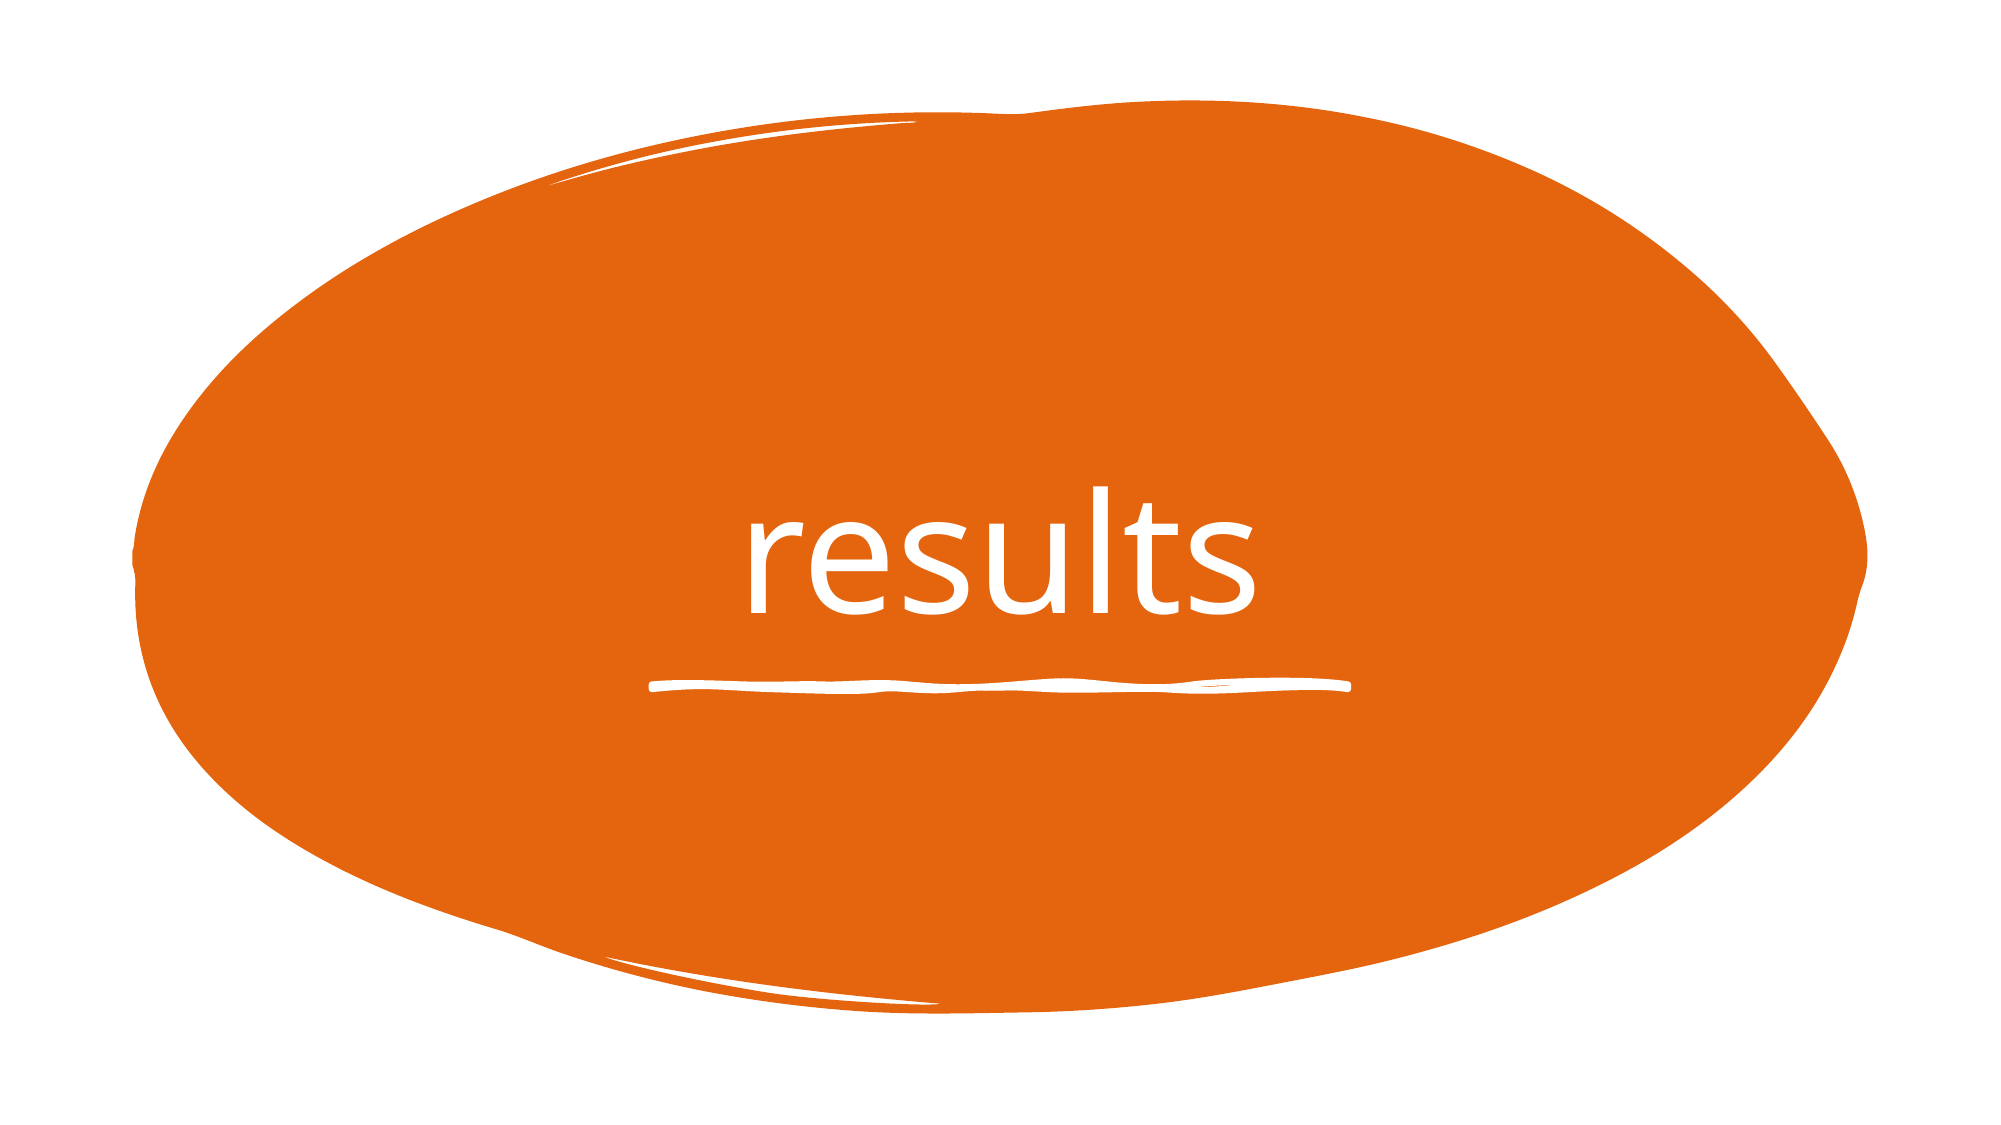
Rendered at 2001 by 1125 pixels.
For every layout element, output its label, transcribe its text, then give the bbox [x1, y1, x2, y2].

title results [338, 313, 1661, 654]
